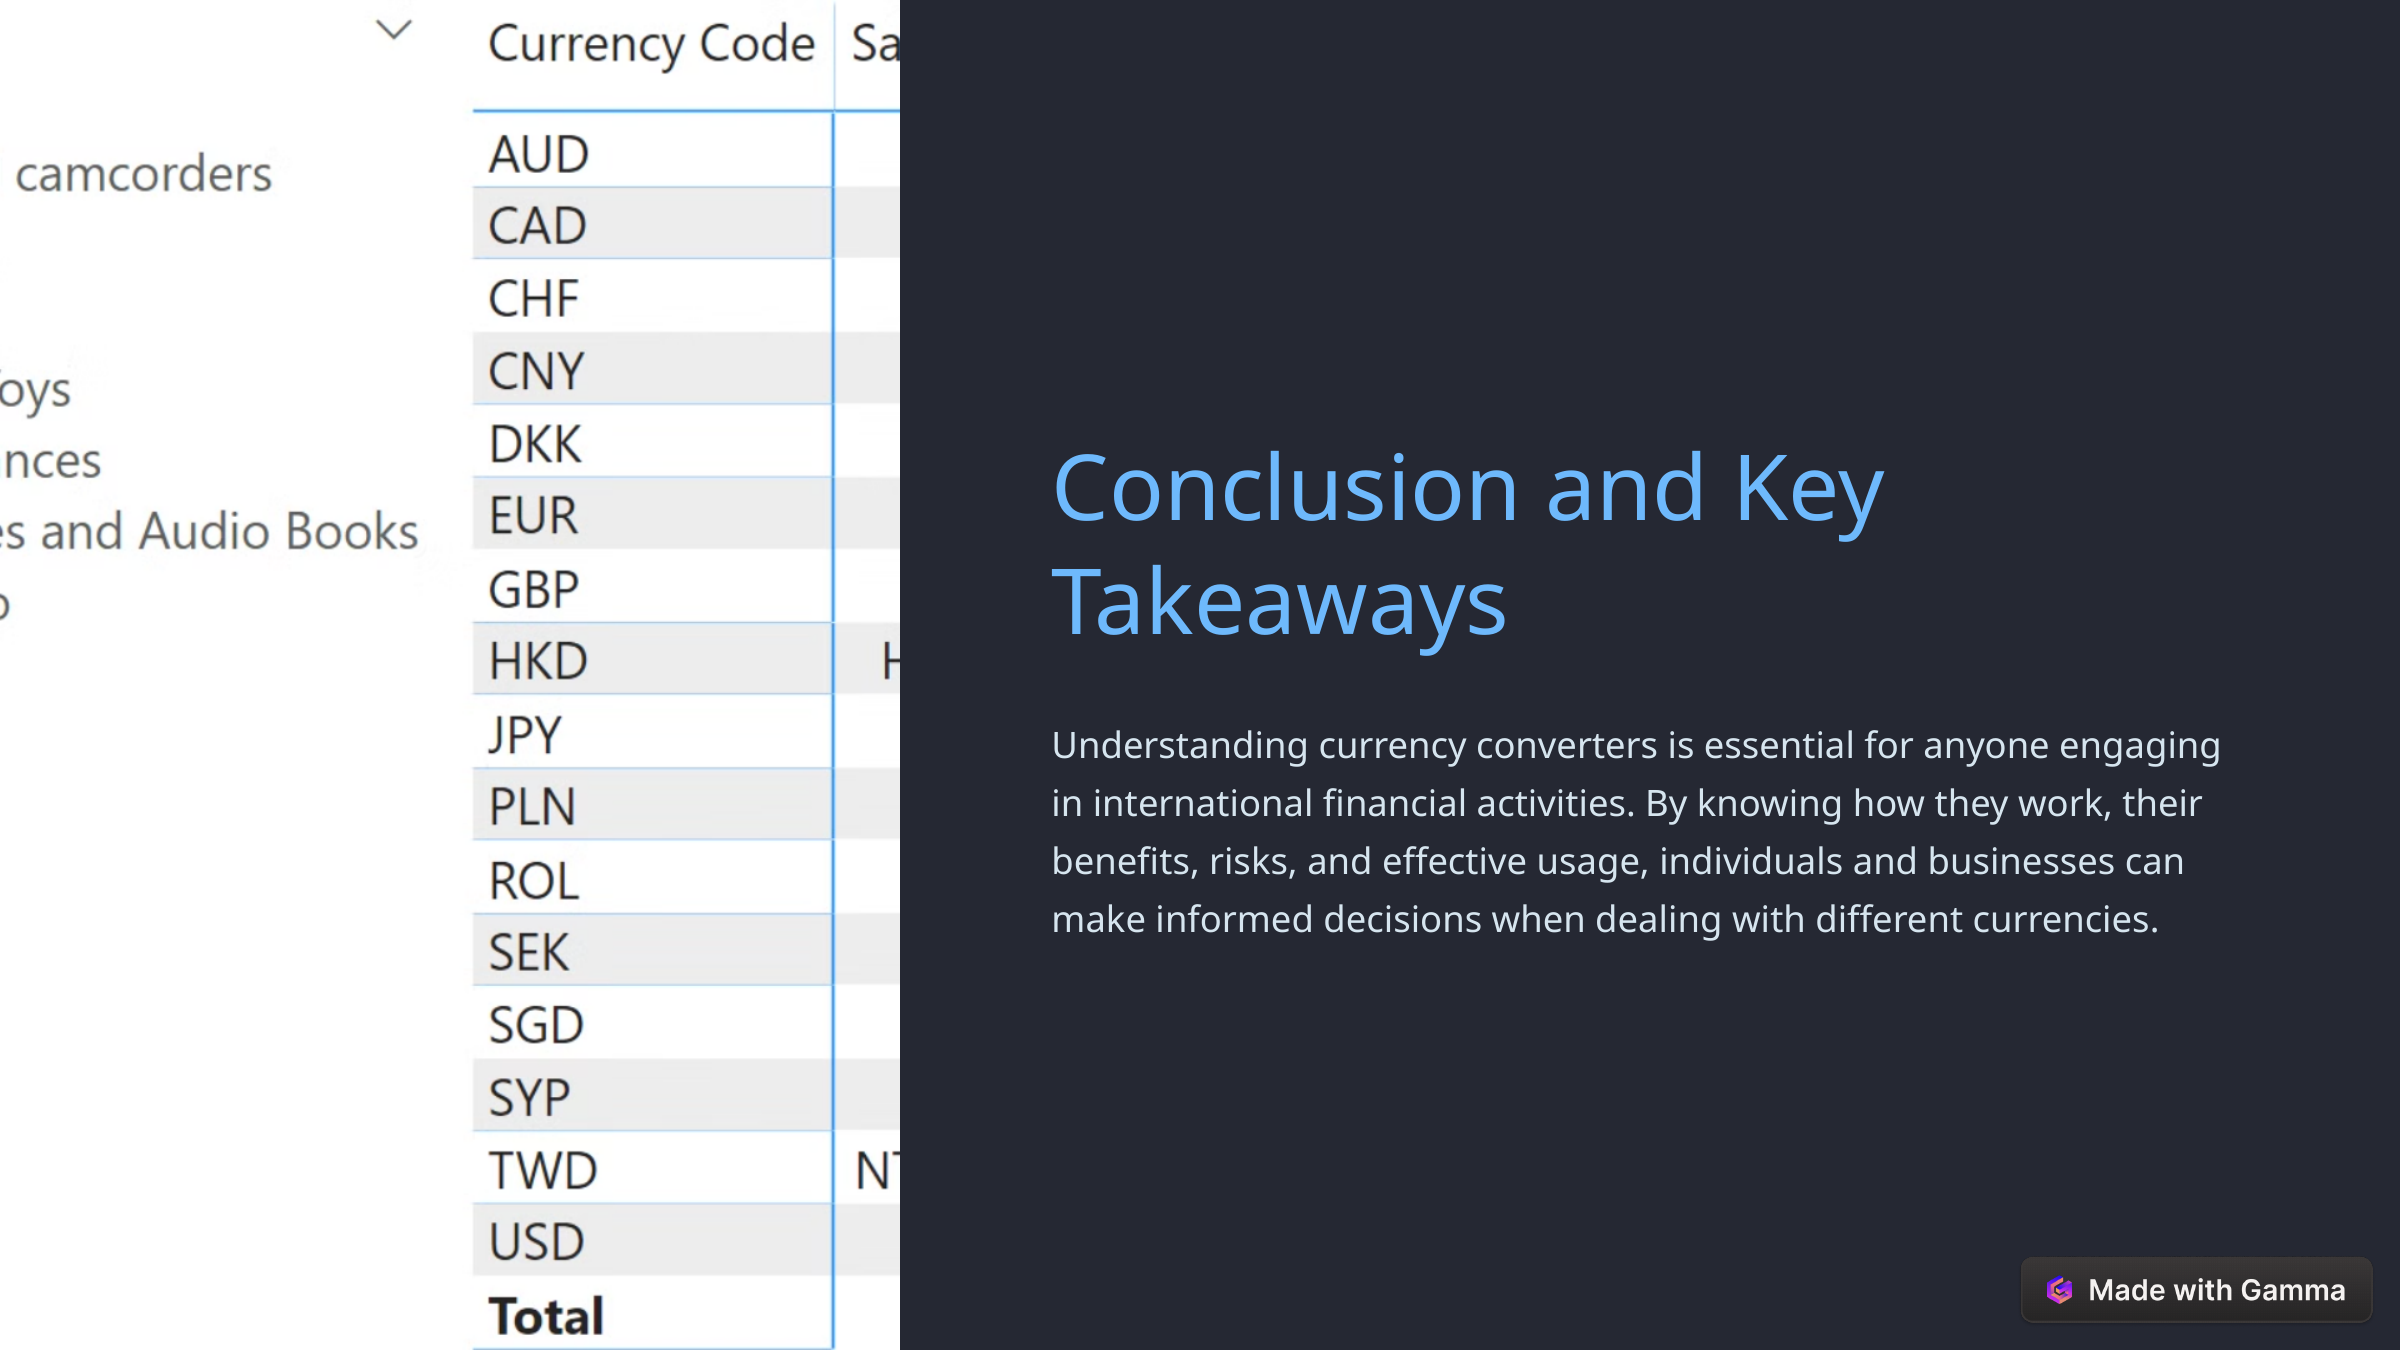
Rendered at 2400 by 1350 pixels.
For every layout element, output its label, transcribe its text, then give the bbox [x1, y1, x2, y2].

text_box [900, 0, 2400, 1350]
text_box Conclusion and Key Takeaways [1036, 417, 2264, 645]
picture [2008, 1244, 2385, 1335]
text_box Understanding currency converters is essential for anyone engaging in international financial activities. By knowing how they work, their benefits, risks, and effective usage, individuals and businesses can make informed decisions when dealing with different currencies. [1036, 699, 2264, 933]
picture [0, 0, 900, 1350]
